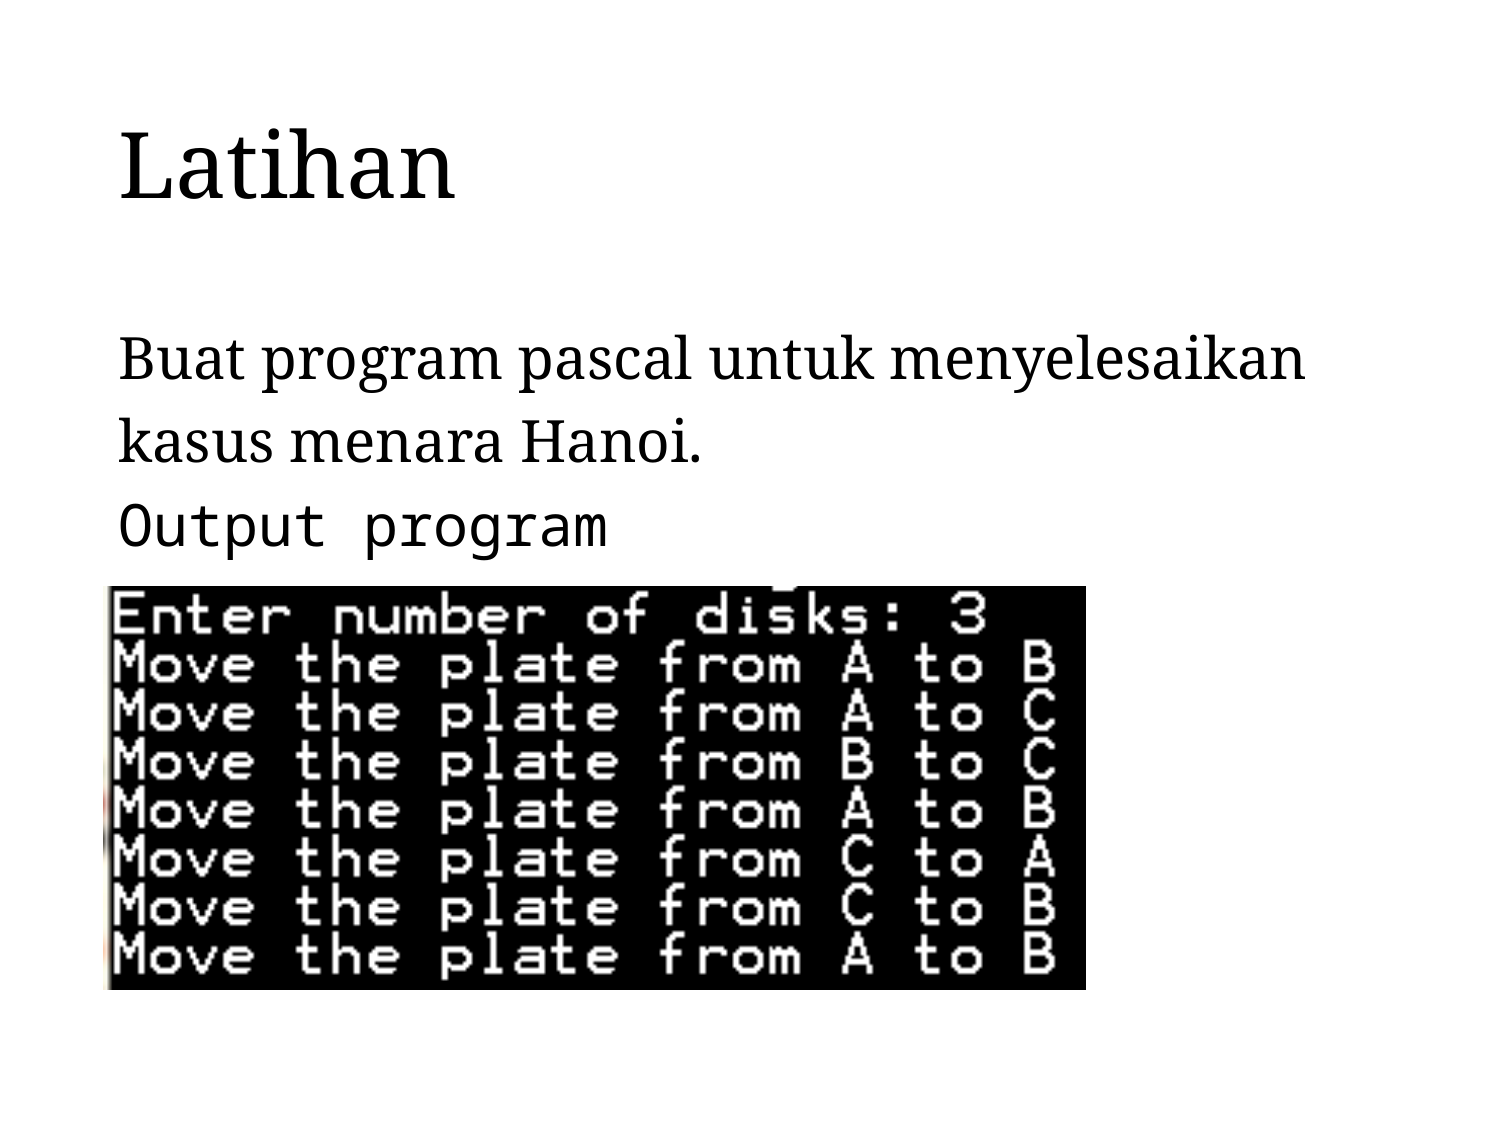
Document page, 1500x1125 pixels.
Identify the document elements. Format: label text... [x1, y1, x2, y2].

picture [103, 586, 1086, 990]
title Latihan [103, 59, 1397, 278]
list Buat program pascal untuk menyelesaikan kasus menara Hanoi. Output program [103, 299, 1397, 1014]
